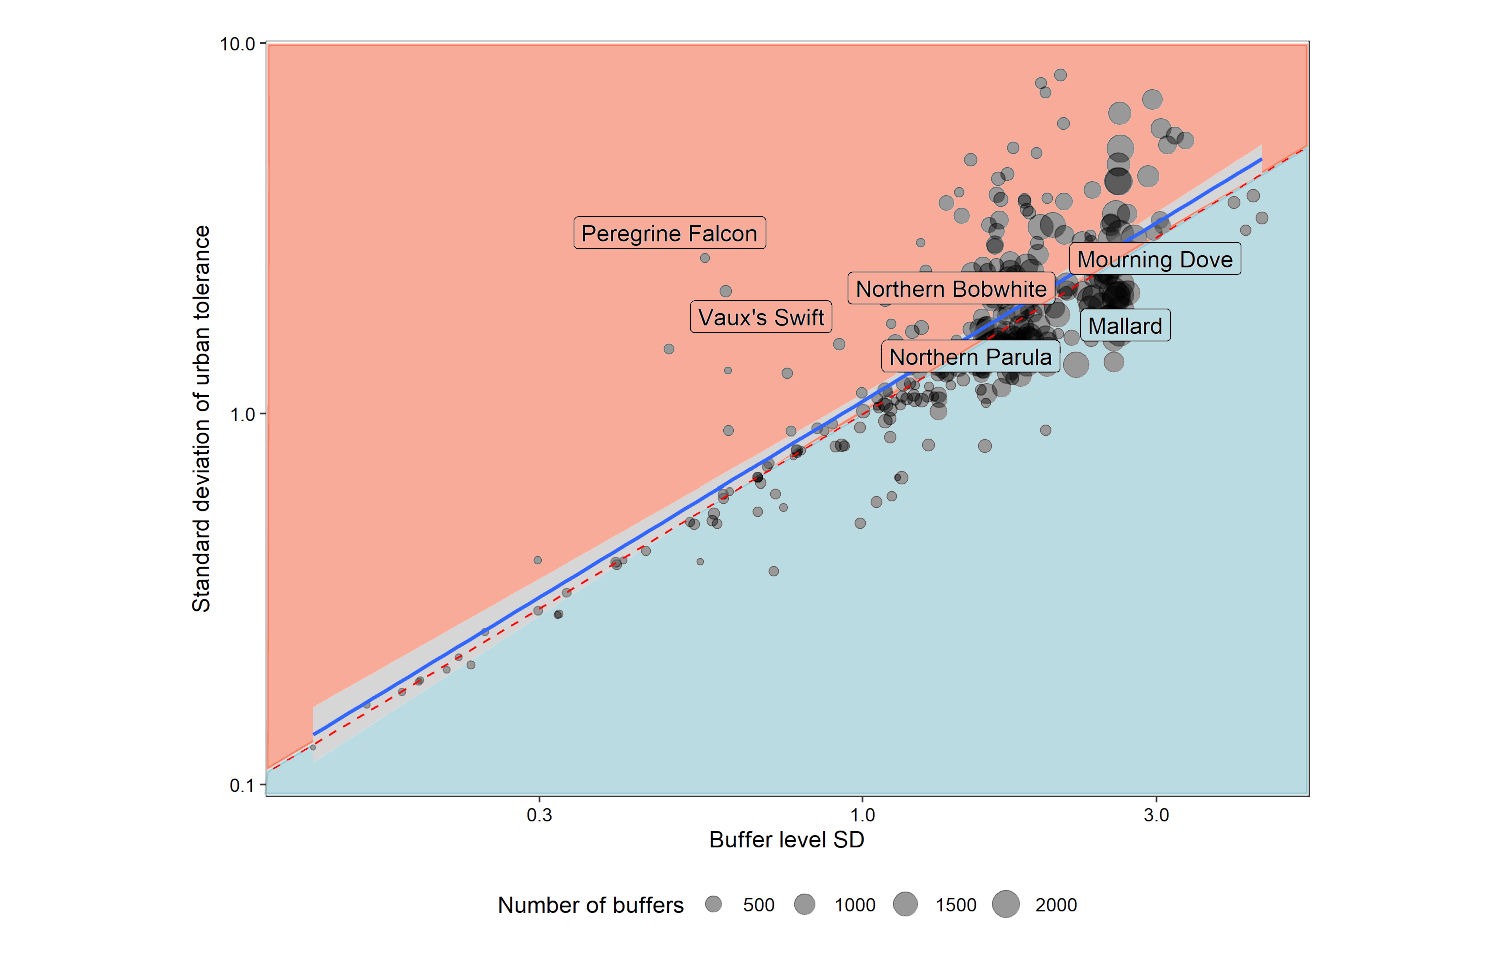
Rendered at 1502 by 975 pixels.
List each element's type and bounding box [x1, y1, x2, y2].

picture [180, 29, 1321, 945]
